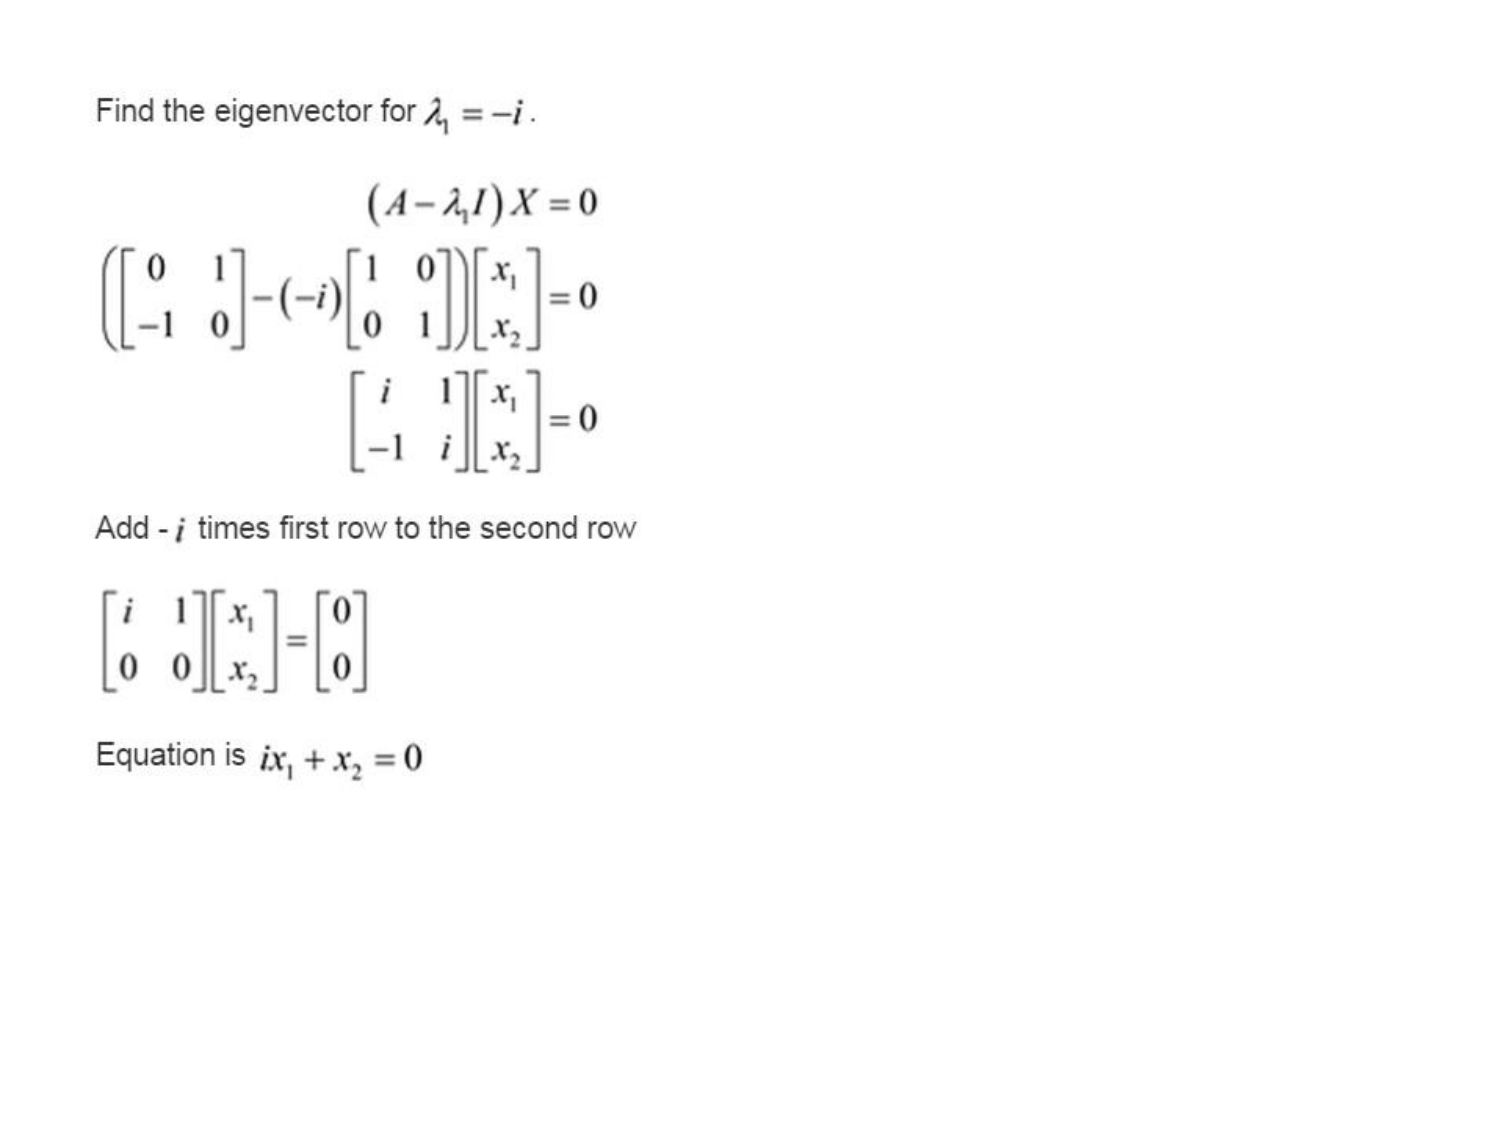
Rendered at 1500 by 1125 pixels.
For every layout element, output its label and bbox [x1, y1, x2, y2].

picture [88, 77, 655, 801]
